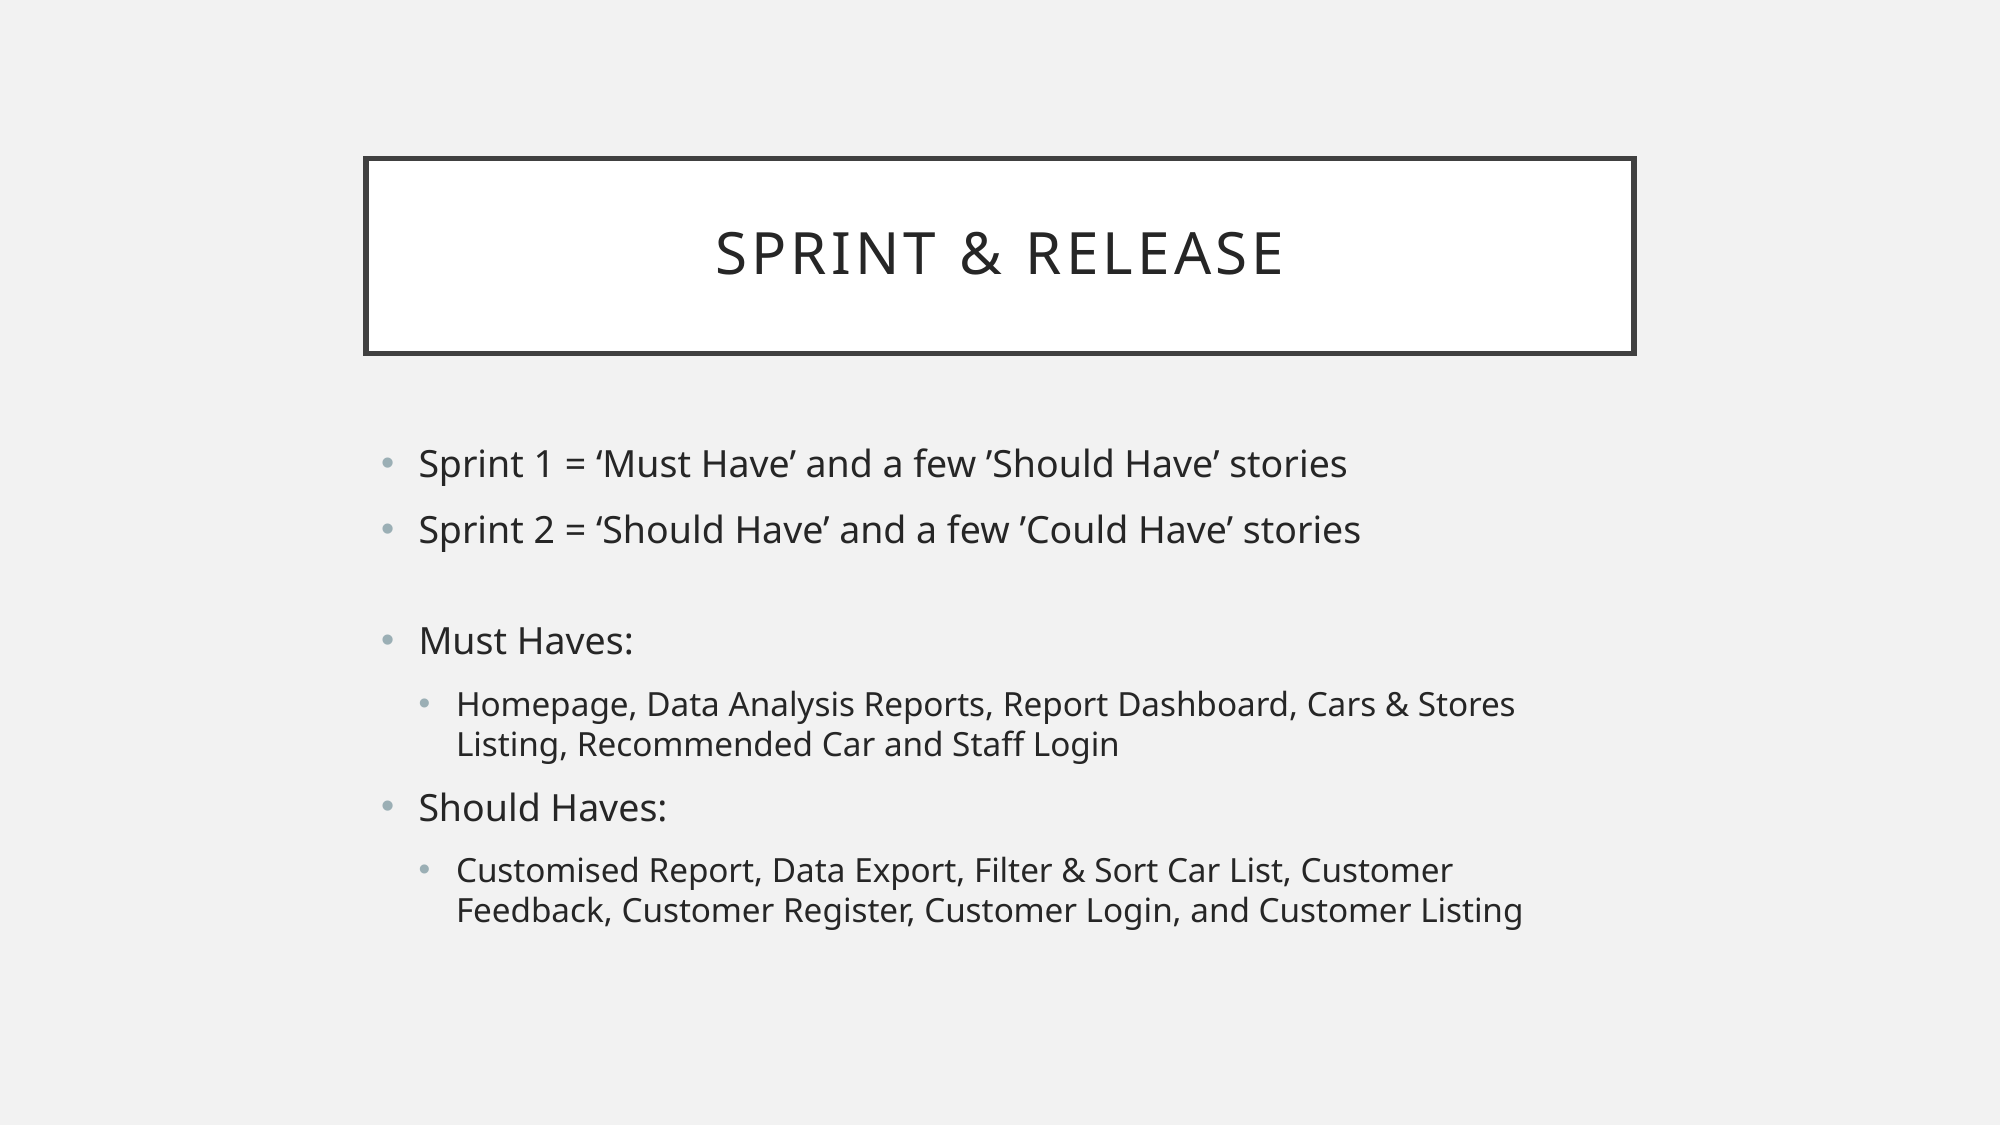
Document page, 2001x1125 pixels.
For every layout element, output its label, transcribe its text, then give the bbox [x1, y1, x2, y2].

list Sprint 1 = ‘Must Have’ and a few ’Should Have’ stories Sprint 2 = ‘Should Have’ and a few ’Could Have’ stories Must Haves: Homepage, Data Analysis Reports, Report Dashboard, Cars & Stores Listing, Recommended Car and Staff Login Should Haves: Customised Report, Data Export, Filter & Sort Car List, Customer Feedback, Customer Register, Customer Login, and Customer Listing [366, 432, 1634, 942]
title Sprint & Release [363, 156, 1637, 356]
